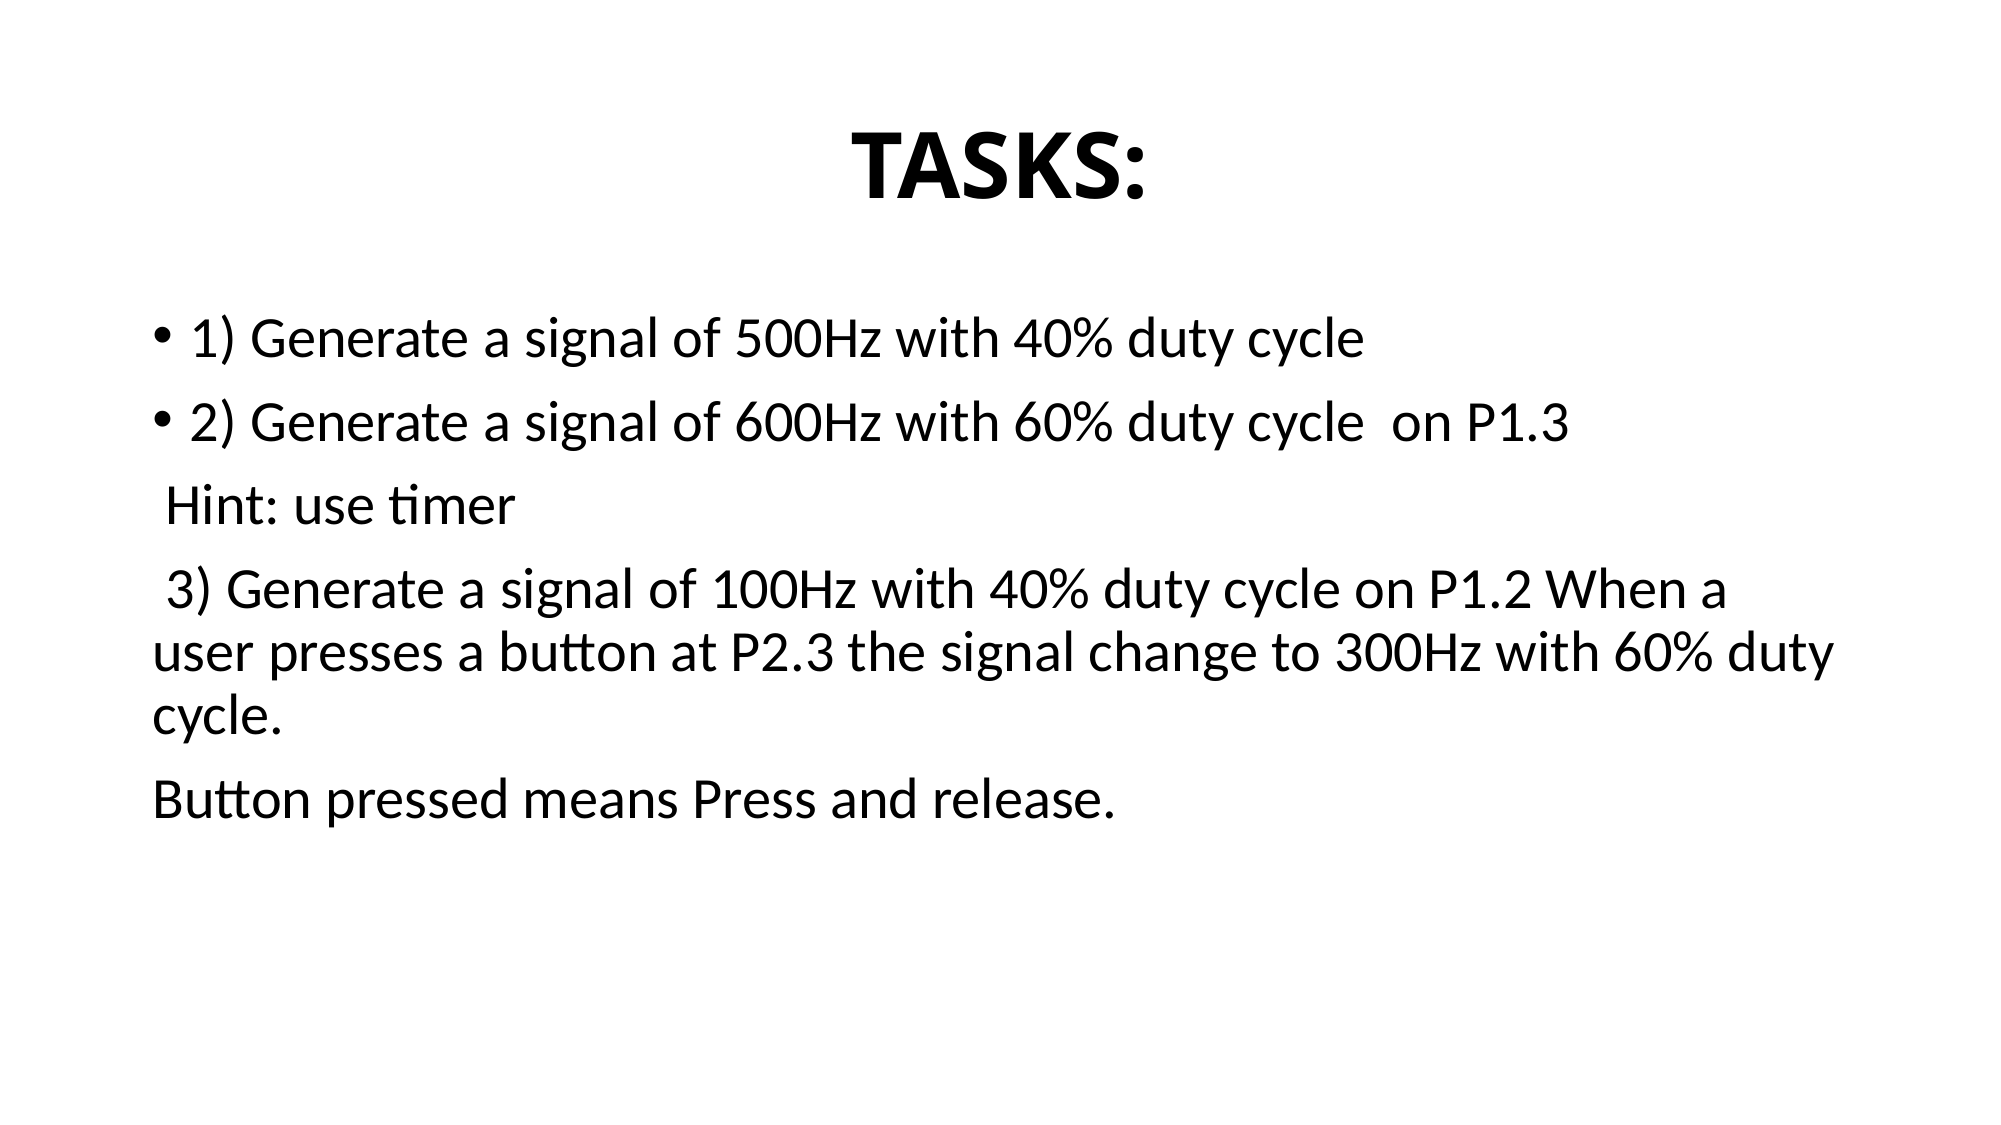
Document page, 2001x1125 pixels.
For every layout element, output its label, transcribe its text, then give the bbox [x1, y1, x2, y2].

title TASKS: [137, 59, 1863, 278]
list 1) Generate a signal of 500Hz with 40% duty cycle 2) Generate a signal of 600Hz with 60% duty cycle on P1.3 Hint: use timer 3) Generate a signal of 100Hz with 40% duty cycle on P1.2 When a user presses a button at P2.3 the signal change to 300Hz with 60% duty cycle. Button pressed means Press and release. [137, 299, 1863, 1014]
